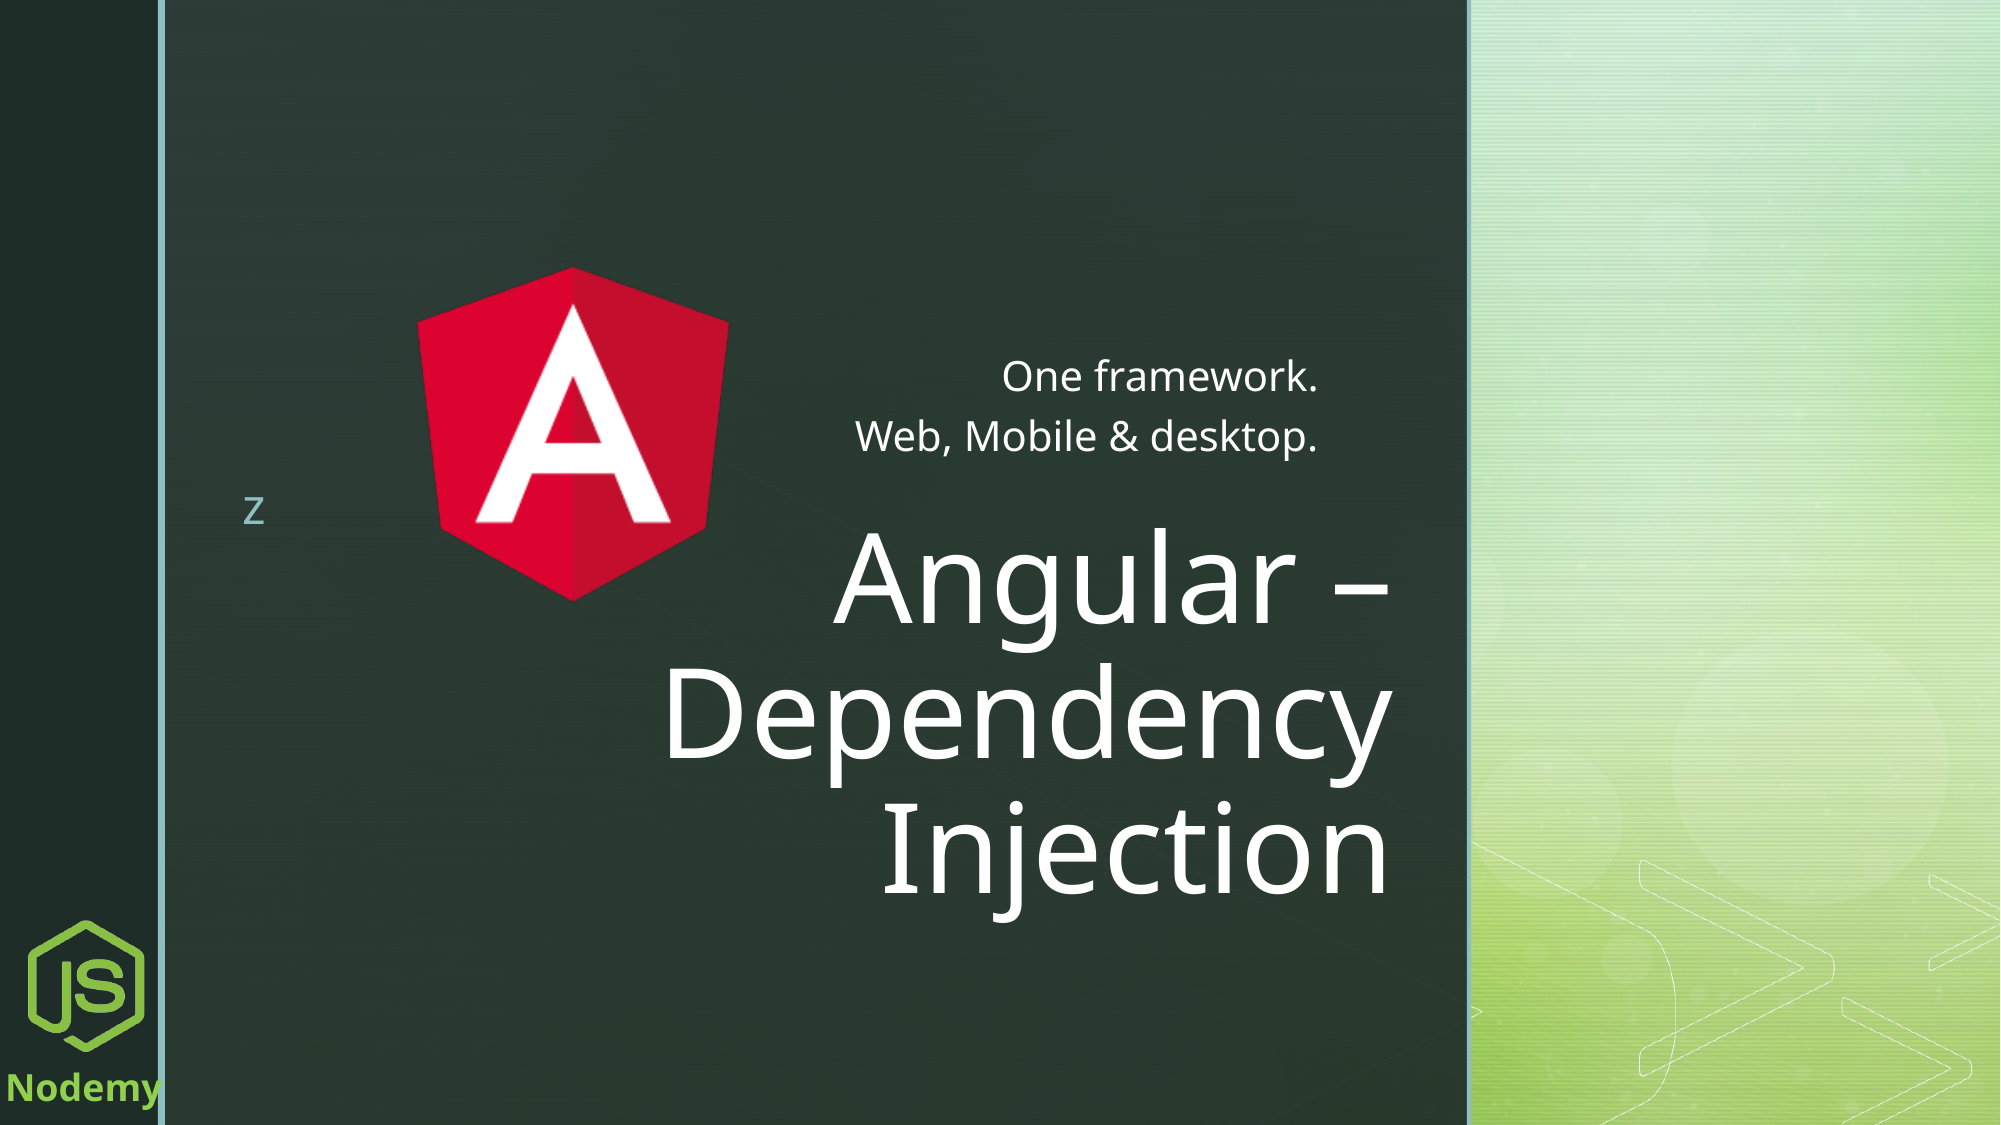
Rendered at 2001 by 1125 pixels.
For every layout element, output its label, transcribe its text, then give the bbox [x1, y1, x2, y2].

picture [0, 903, 165, 1061]
picture [364, 215, 783, 635]
subtitle One framework. Web, Mobile & desktop. [783, 276, 1334, 468]
picture [1472, 0, 2001, 1125]
title Angular – Dependency Injection [155, 507, 1409, 935]
